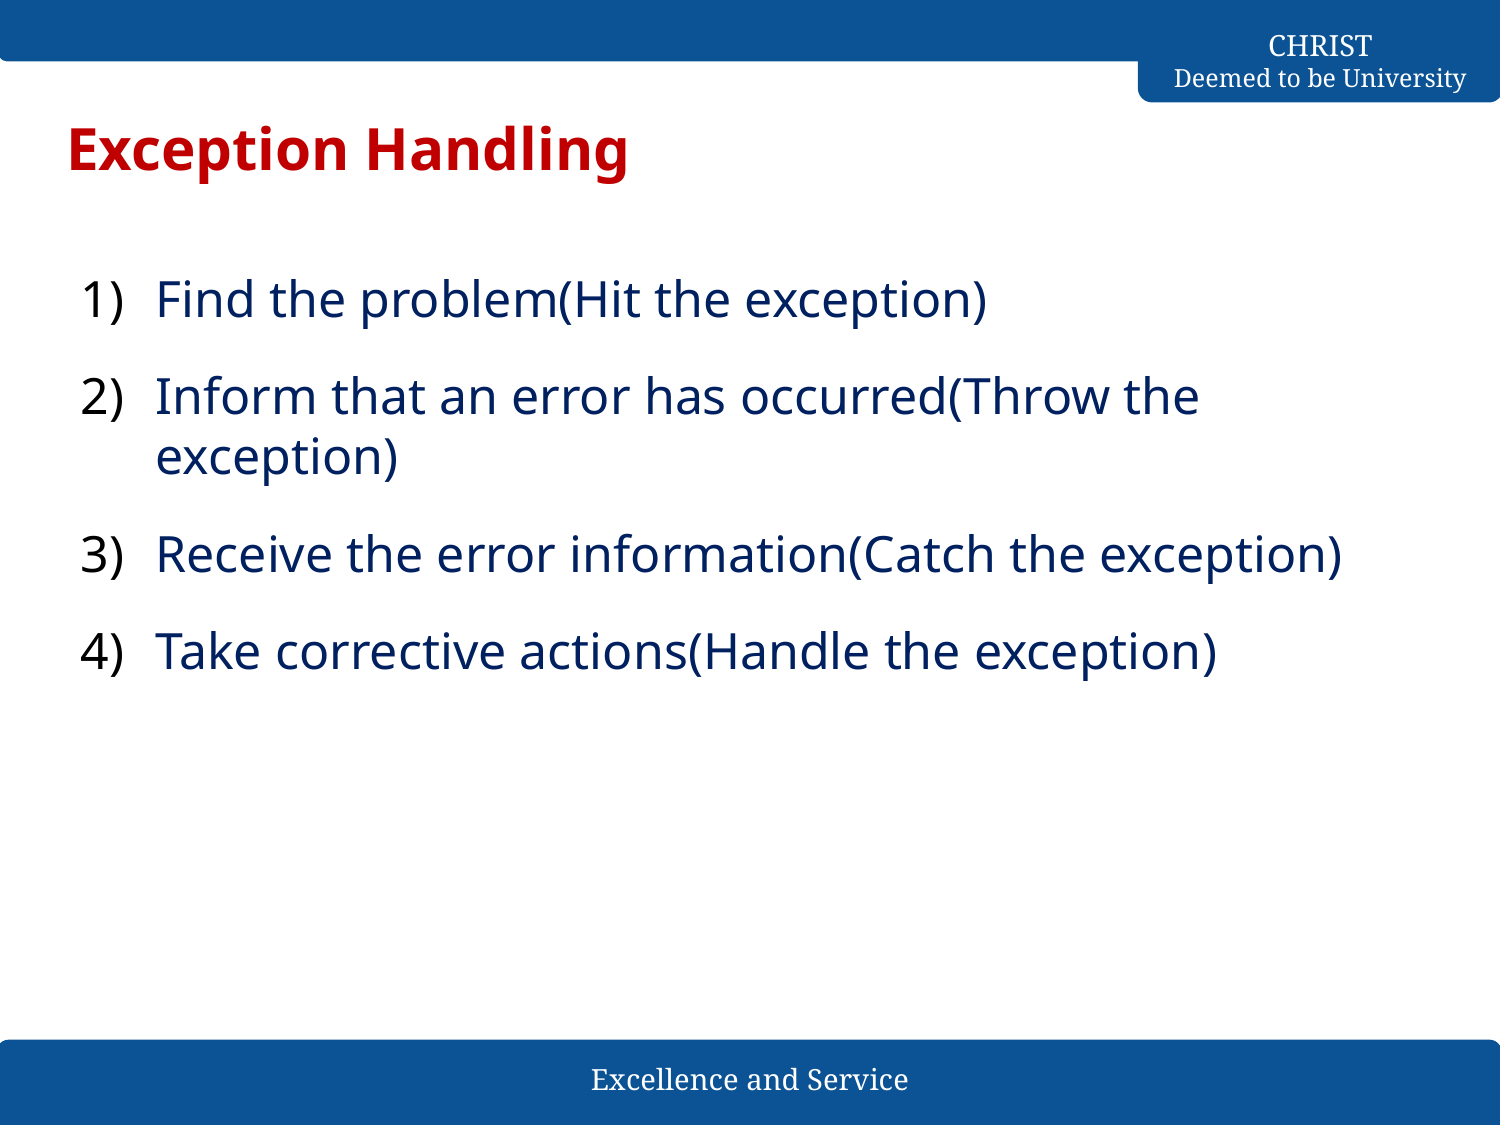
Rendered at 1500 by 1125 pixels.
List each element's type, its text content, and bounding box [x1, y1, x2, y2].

title Exception Handling [51, 97, 1449, 223]
list Find the problem(Hit the exception) Inform that an error has occurred(Throw the exception) Receive the error information(Catch the exception) Take corrective actions(Handle the exception) [51, 252, 1449, 1000]
